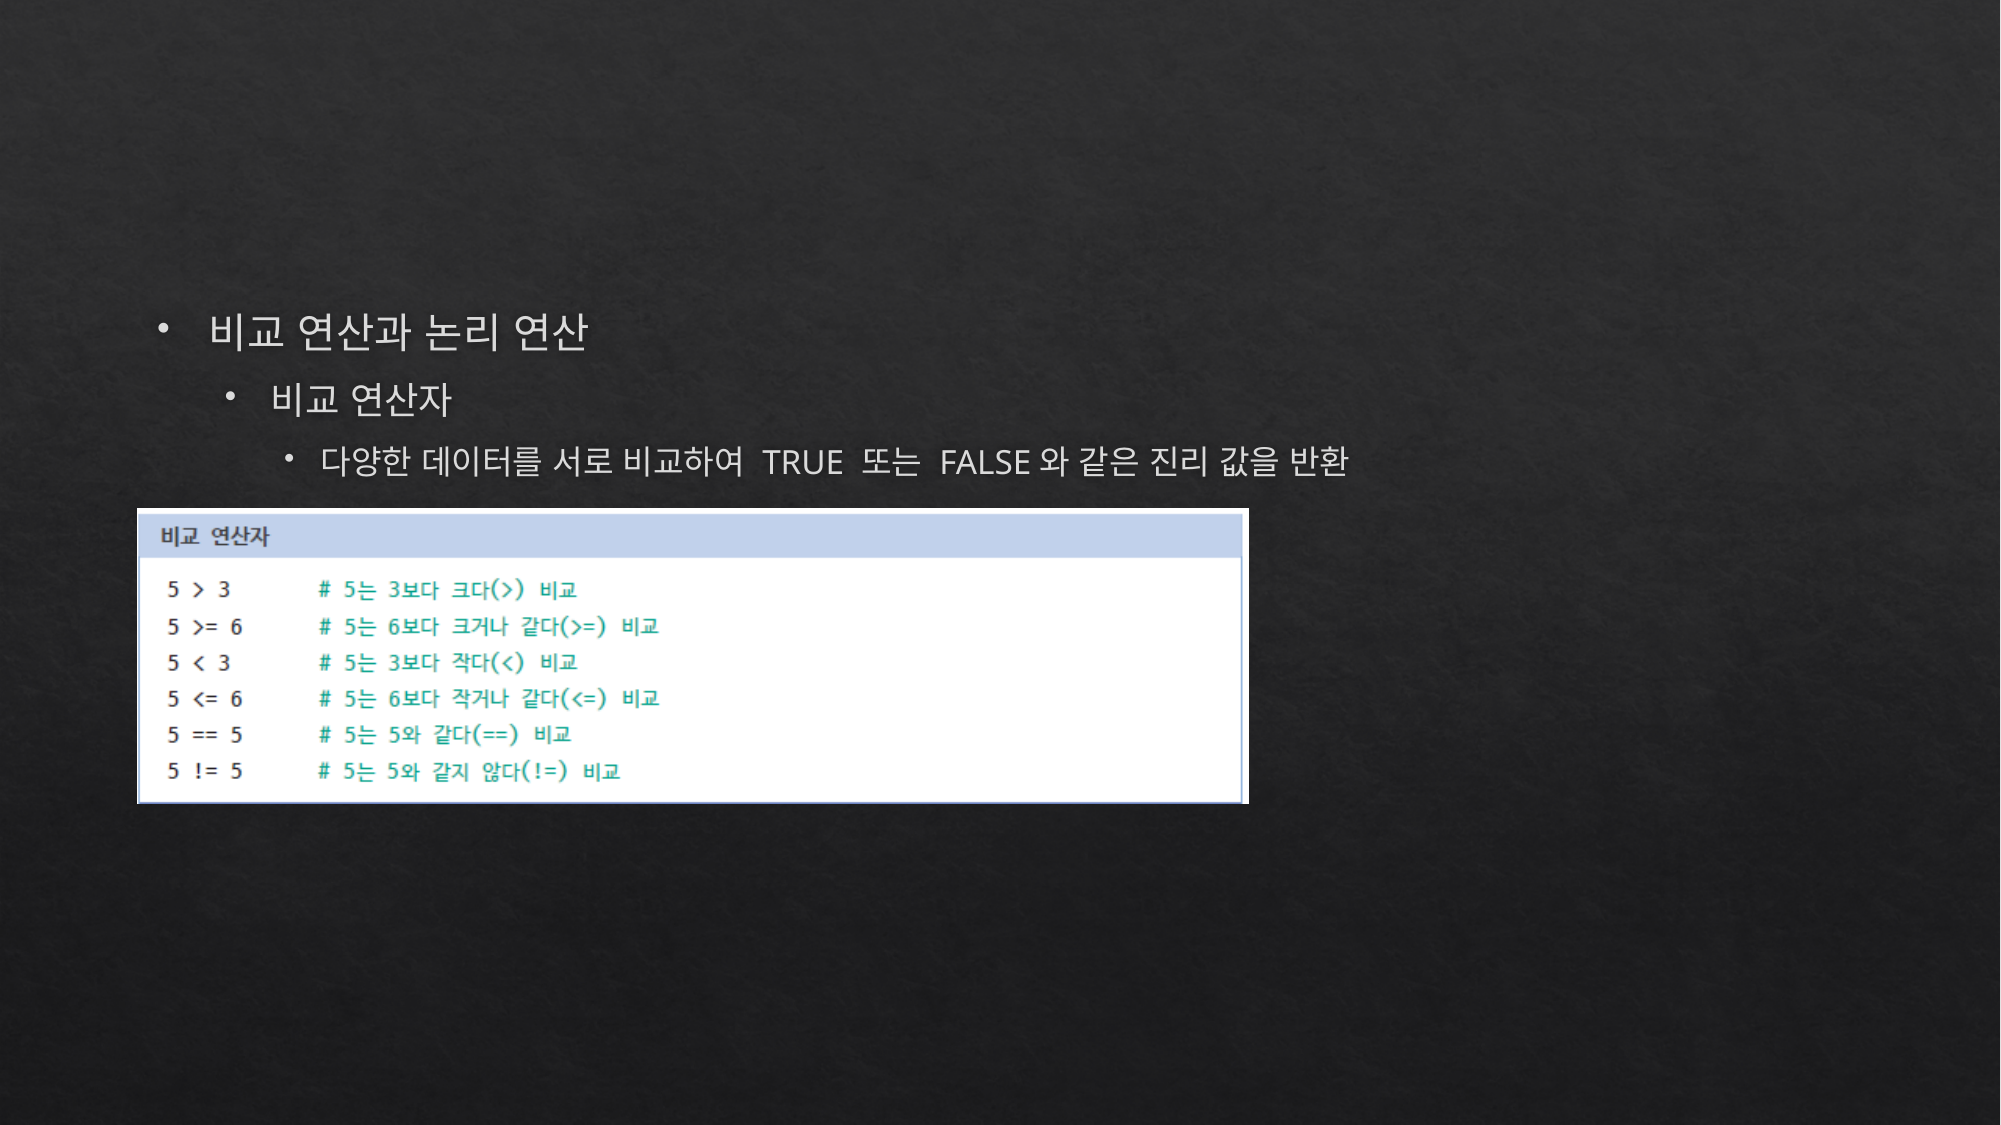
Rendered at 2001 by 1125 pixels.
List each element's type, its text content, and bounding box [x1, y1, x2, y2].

list 비교 연산과 논리 연산 비교 연산자 다양한 데이터를 서로 비교하여 TRUE 또는 FALSE와 같은 진리 값을 반환 [137, 299, 1863, 1014]
picture [137, 508, 1249, 805]
